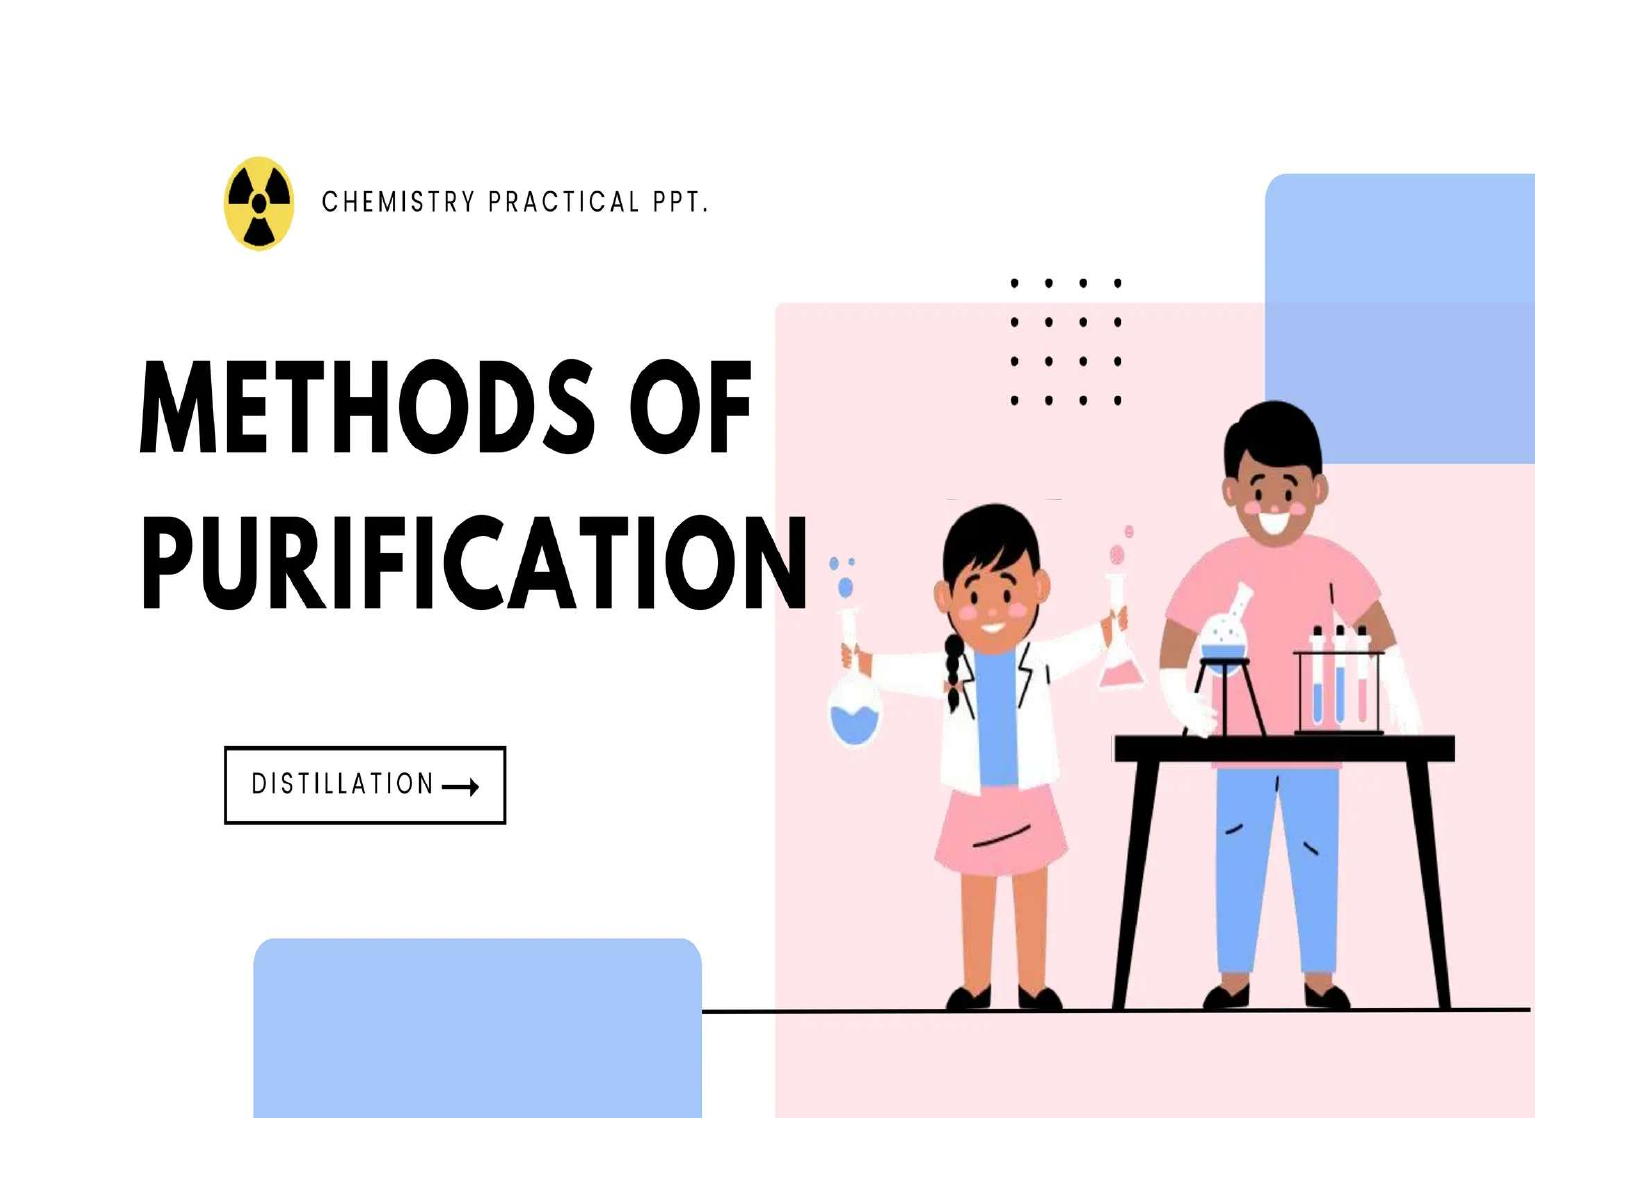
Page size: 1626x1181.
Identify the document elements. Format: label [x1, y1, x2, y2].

picture [110, 49, 1535, 1118]
